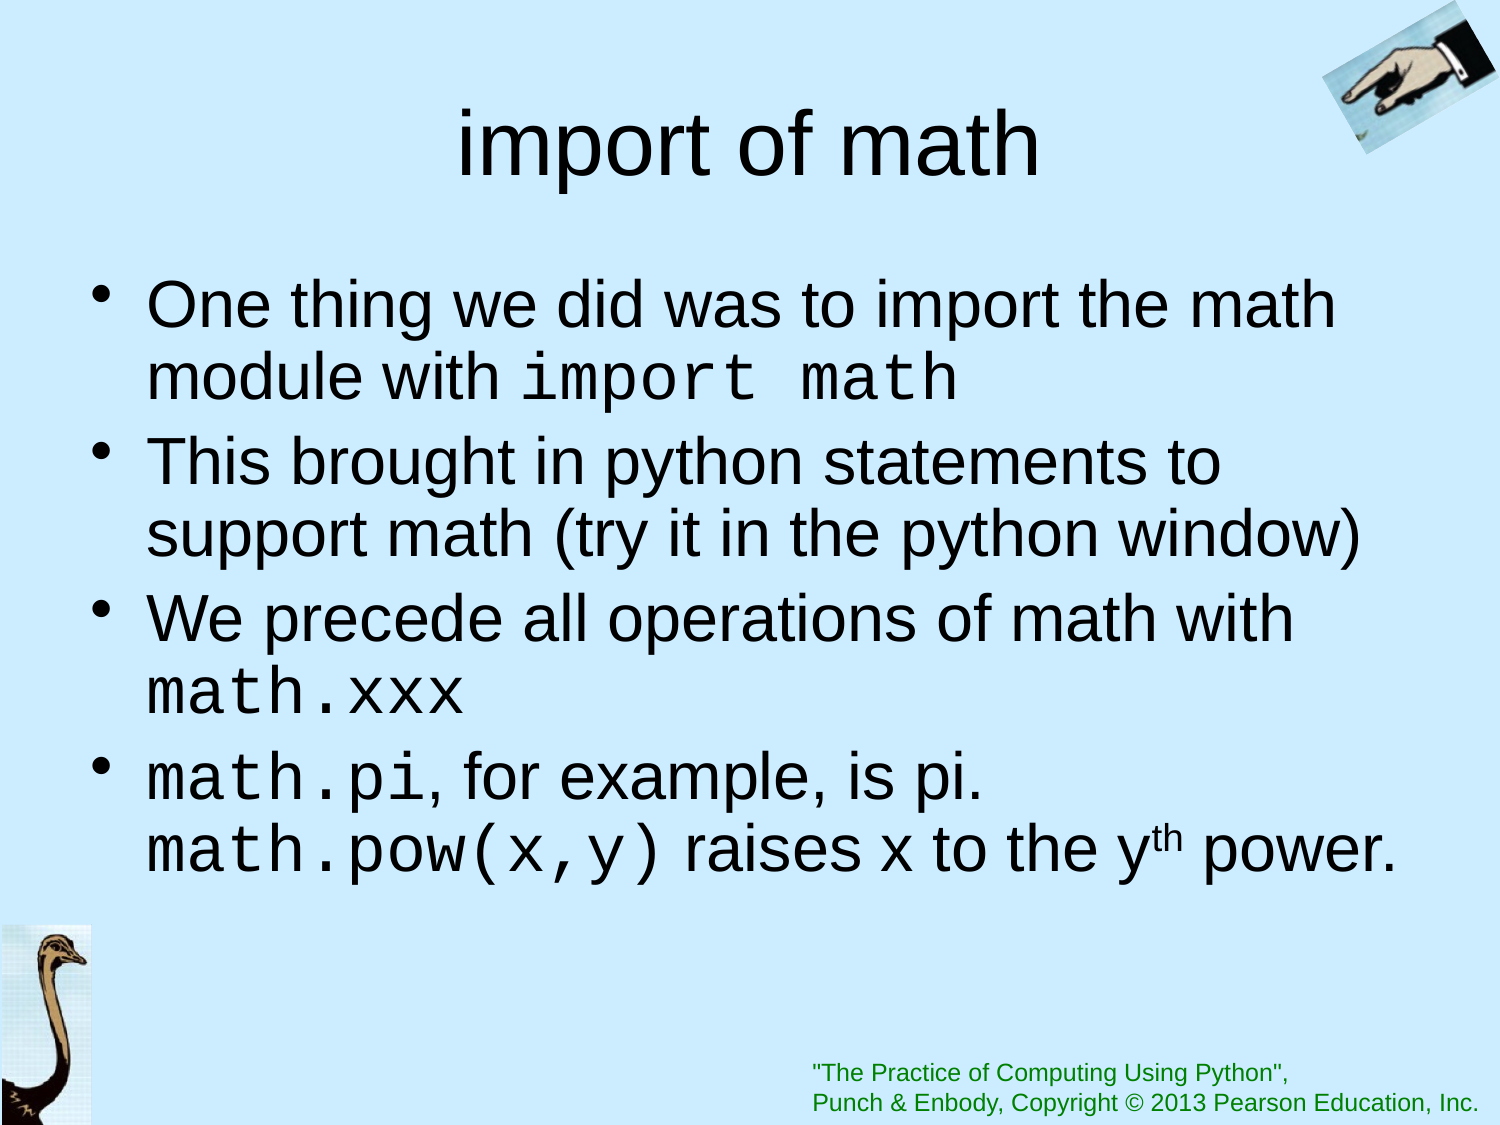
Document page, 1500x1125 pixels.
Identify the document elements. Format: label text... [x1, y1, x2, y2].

picture [1378, 0, 1499, 120]
picture [2, 924, 92, 1125]
title import of math [75, 45, 1425, 233]
list One thing we did was to import the math module with import math This brought in python statements to support math (try it in the python window) We precede all operations of math with math.xxx math.pi, for example, is pi. math.pow(x,y) raises x to the yth power. [75, 262, 1425, 963]
